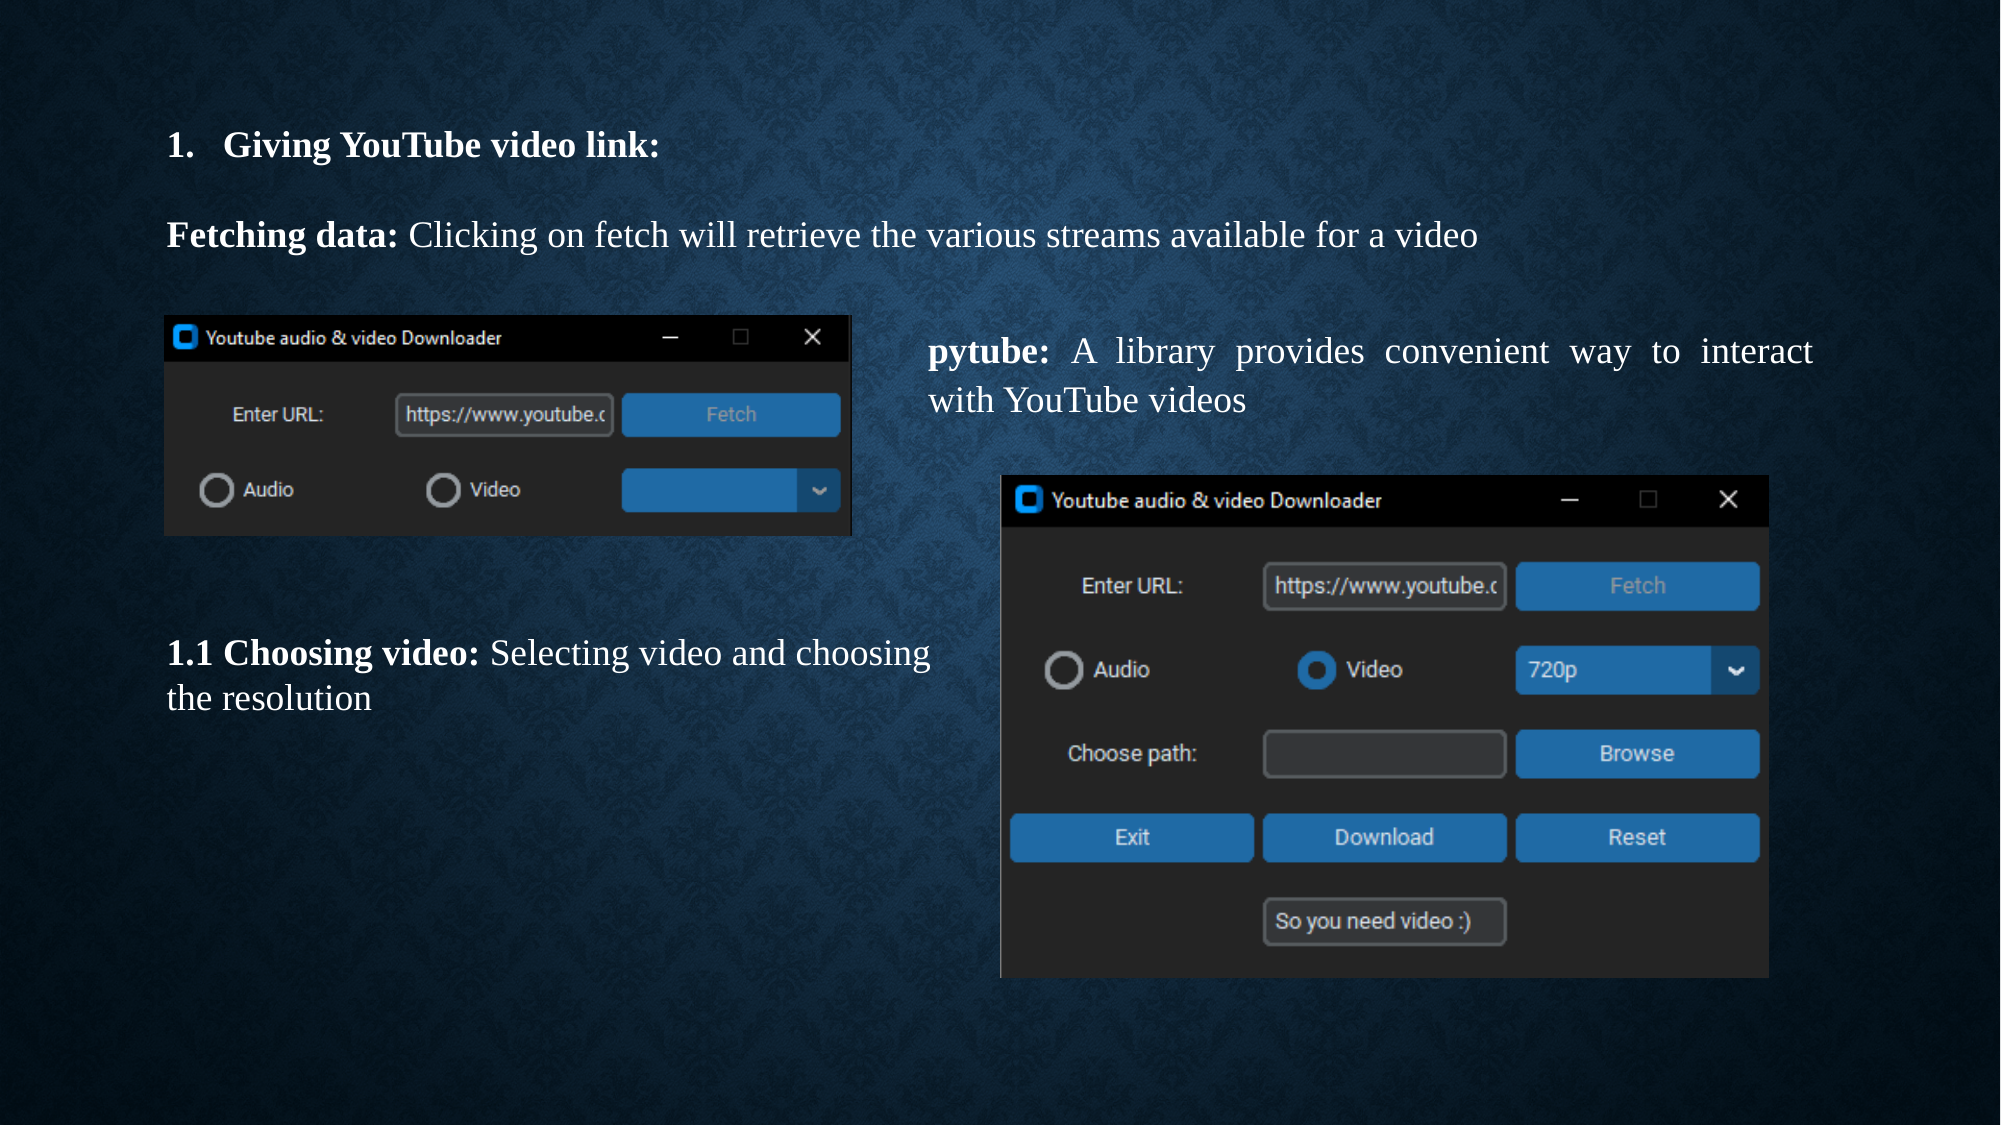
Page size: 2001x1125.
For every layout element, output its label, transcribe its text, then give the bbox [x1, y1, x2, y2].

text_box 1.1 Choosing video: Selecting video and choosing the resolution [151, 620, 989, 726]
text_box pytube: A library provides convenient way to interact with YouTube videos [890, 313, 1830, 428]
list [163, 314, 853, 537]
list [1000, 475, 1769, 978]
text_box Giving YouTube video link: Fetching data: Clicking on fetch will retrieve the various streams available for a video [151, 112, 1630, 263]
